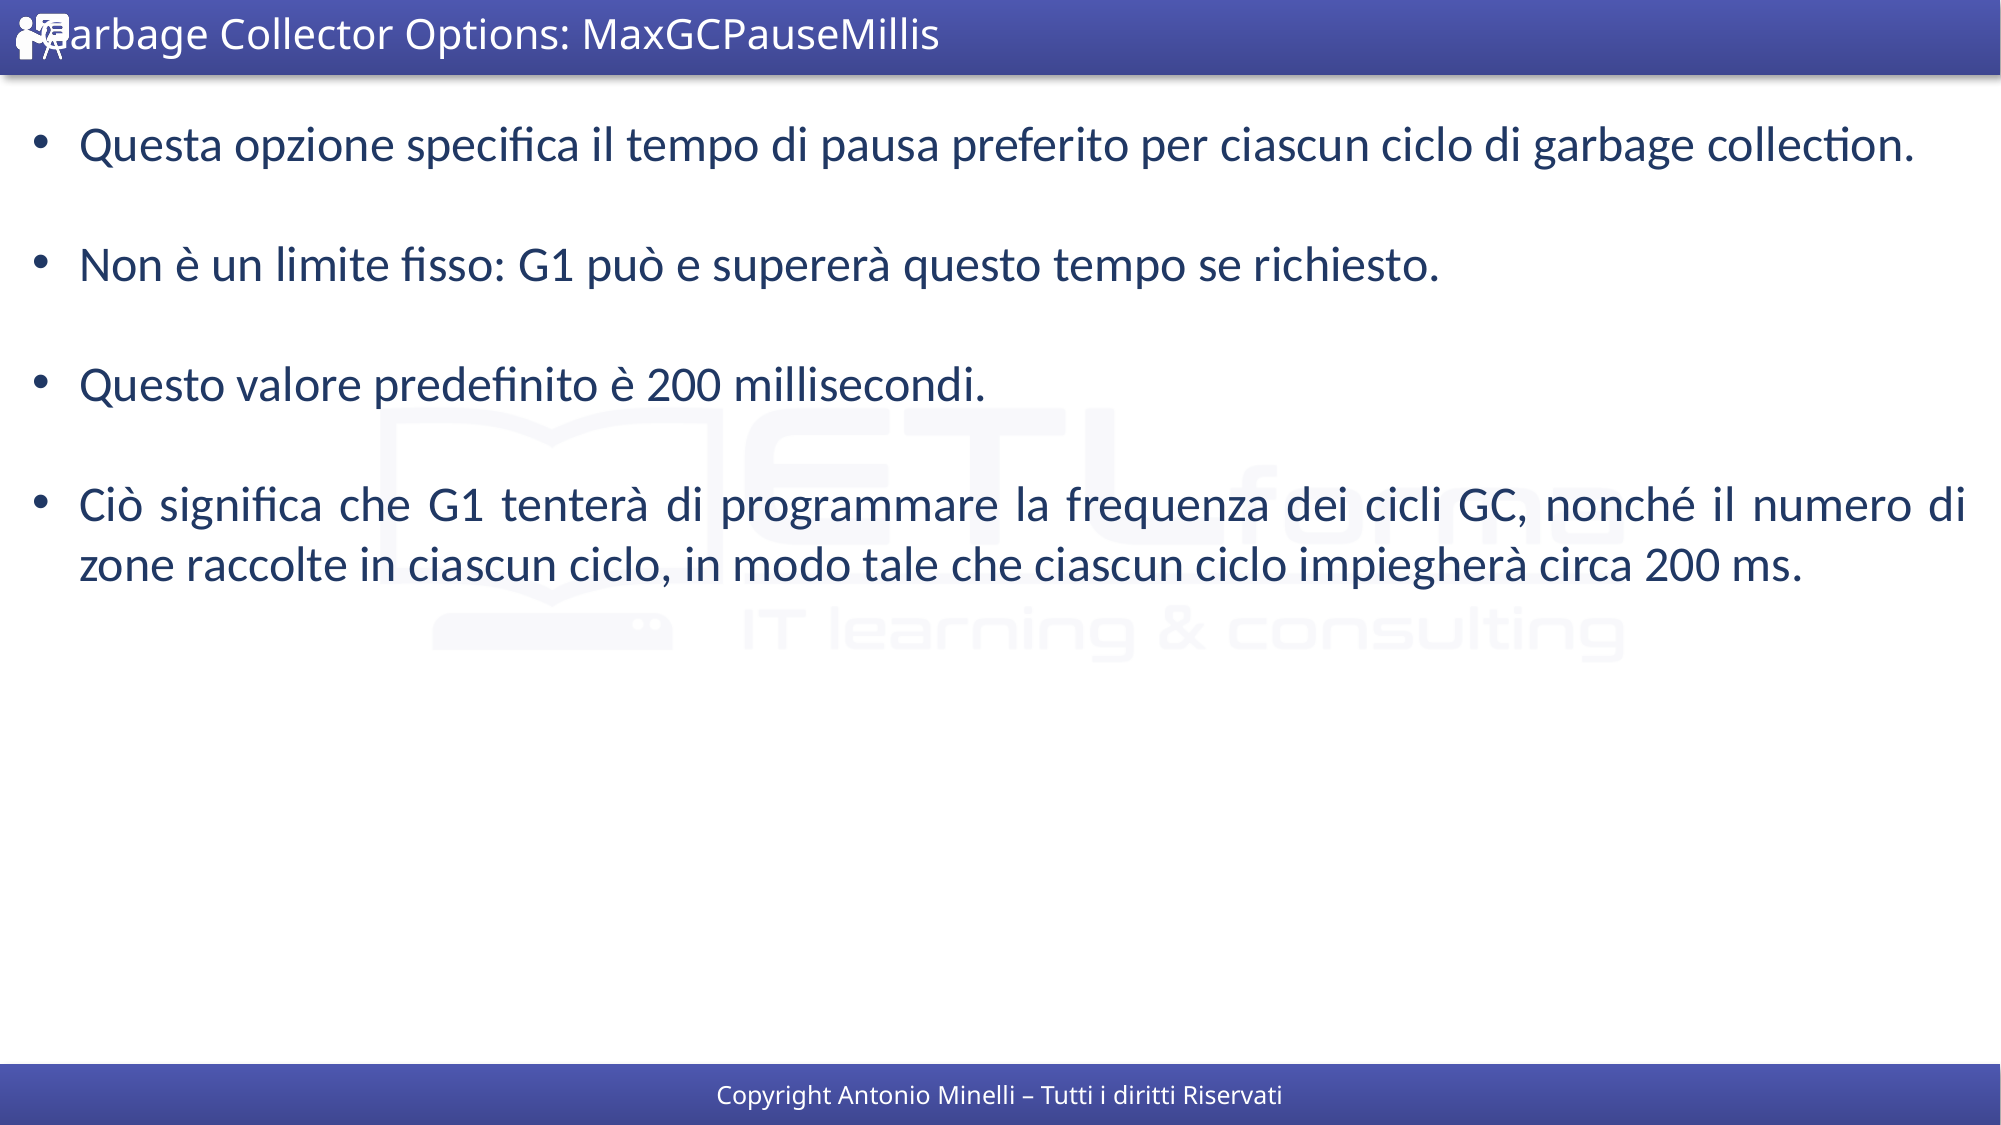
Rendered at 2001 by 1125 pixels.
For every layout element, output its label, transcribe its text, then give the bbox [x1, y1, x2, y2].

picture [16, 10, 24, 63]
title Garbage Collector Options: MaxGCPauseMillis [24, 10, 1984, 63]
text_box Questa opzione specifica il tempo di pausa preferito per ciascun ciclo di garbage collection. Non è un limite fisso: G1 può e supererà questo tempo se richiesto. Questo valore predefinito è 200 millisecondi. Ciò significa che G1 tenterà di programmare la frequenza dei cicli GC, nonché il numero di zone raccolte in ciascun ciclo, in modo tale che ciascun ciclo impiegherà circa 200 ms. [17, 104, 1983, 1021]
